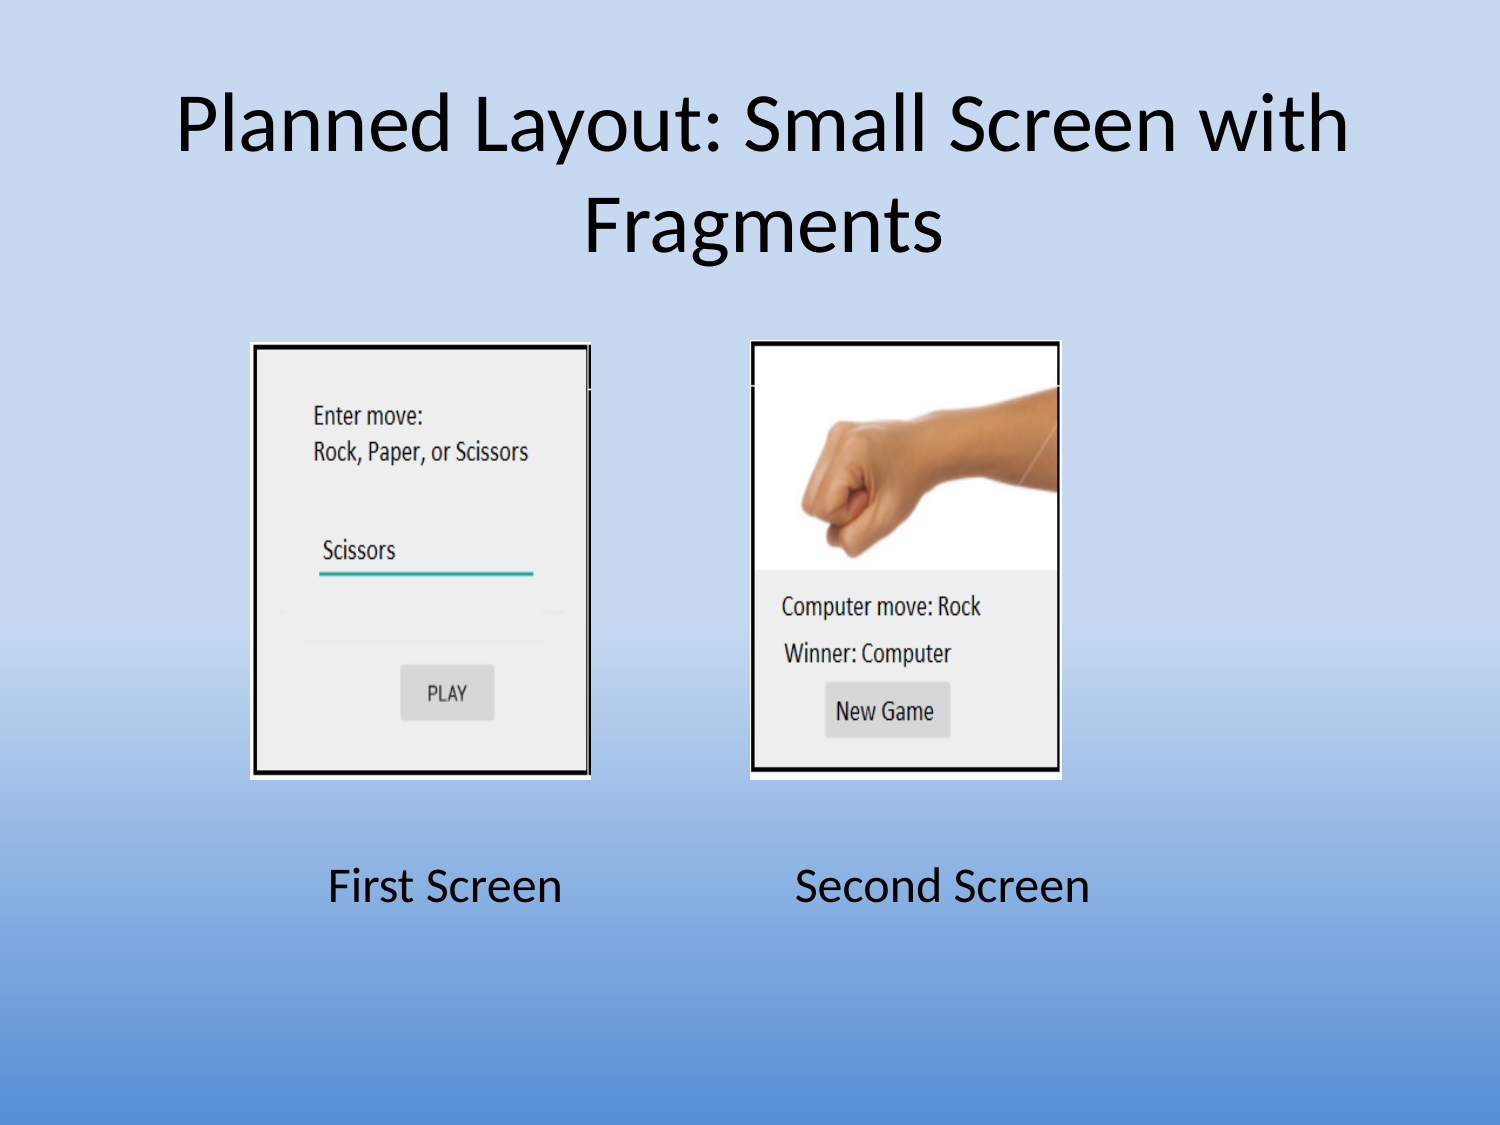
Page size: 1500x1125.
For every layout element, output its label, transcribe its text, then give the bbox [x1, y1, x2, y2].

text_box Second Screen [780, 844, 1121, 920]
text_box First Screen [313, 844, 654, 920]
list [250, 342, 591, 781]
picture [749, 340, 1062, 781]
title Planned Layout: Small Screen with Fragments [103, 59, 1426, 278]
